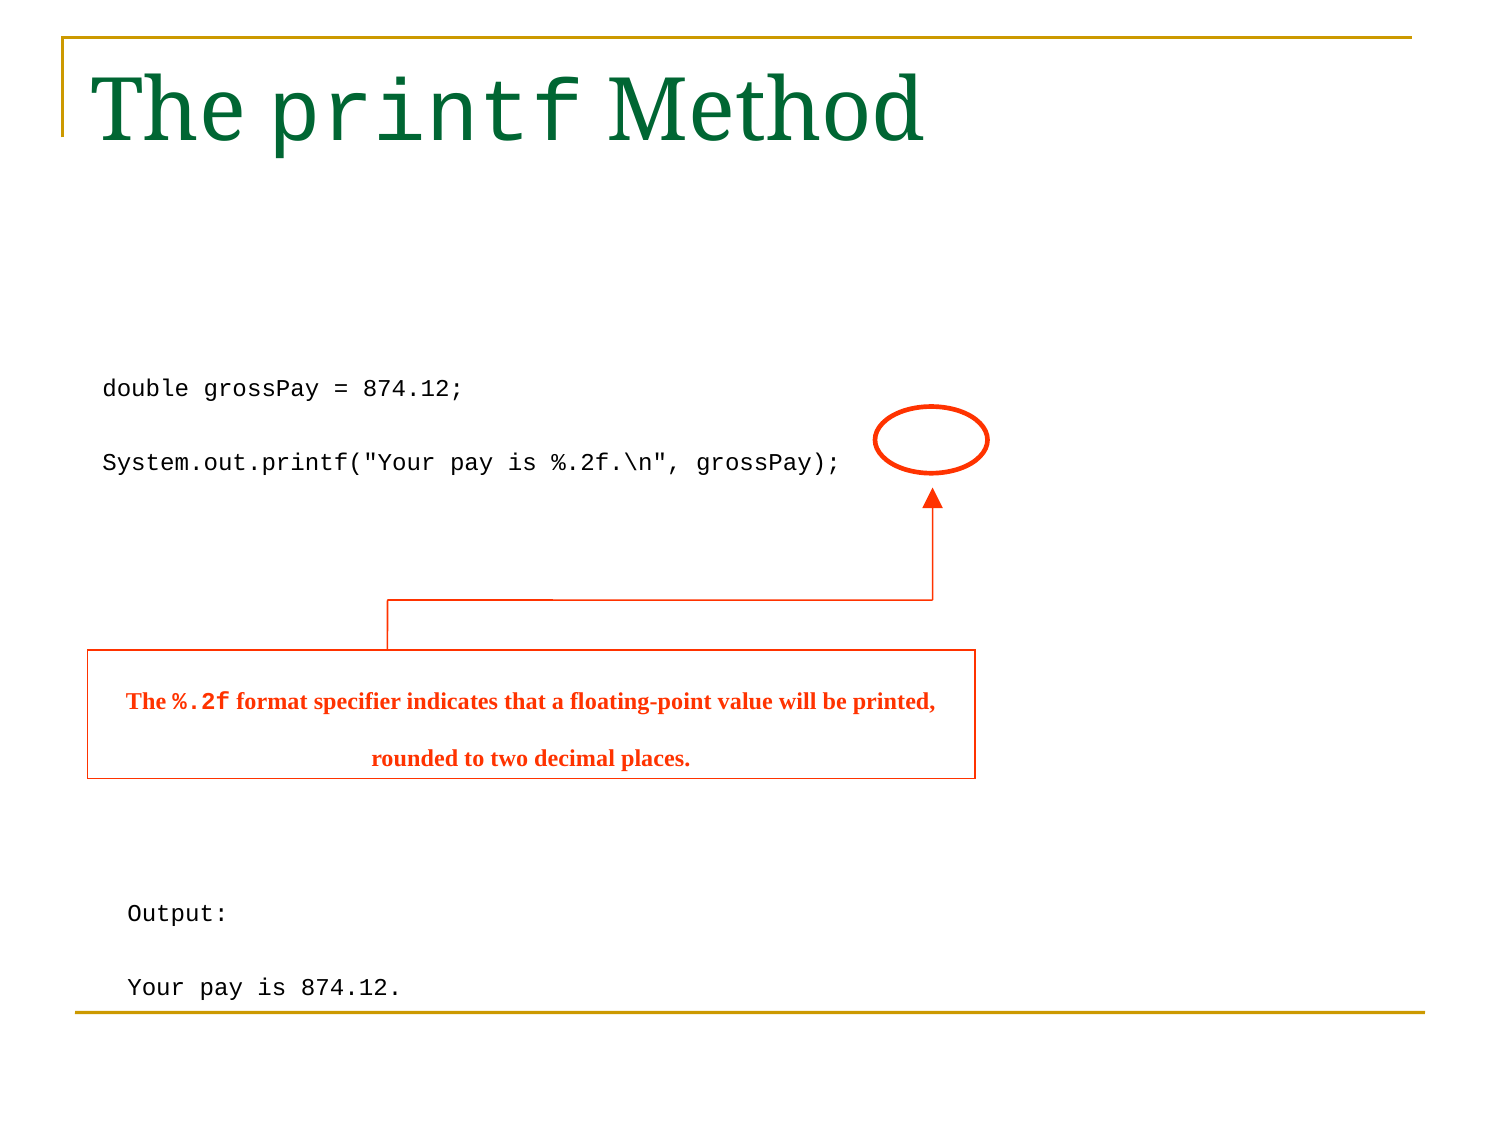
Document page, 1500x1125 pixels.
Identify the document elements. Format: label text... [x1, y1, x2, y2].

text_box The %.2f format specifier indicates that a floating-point value will be printed, rounded to two decimal places. [87, 649, 975, 779]
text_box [387, 487, 933, 651]
text_box [875, 406, 988, 474]
title The printf Method [74, 45, 1426, 233]
text_box double grossPay = 874.12; System.out.printf("Your pay is %.2f.\n", grossPay); [87, 337, 1450, 483]
text_box Output: Your pay is 874.12. [112, 862, 1475, 1008]
